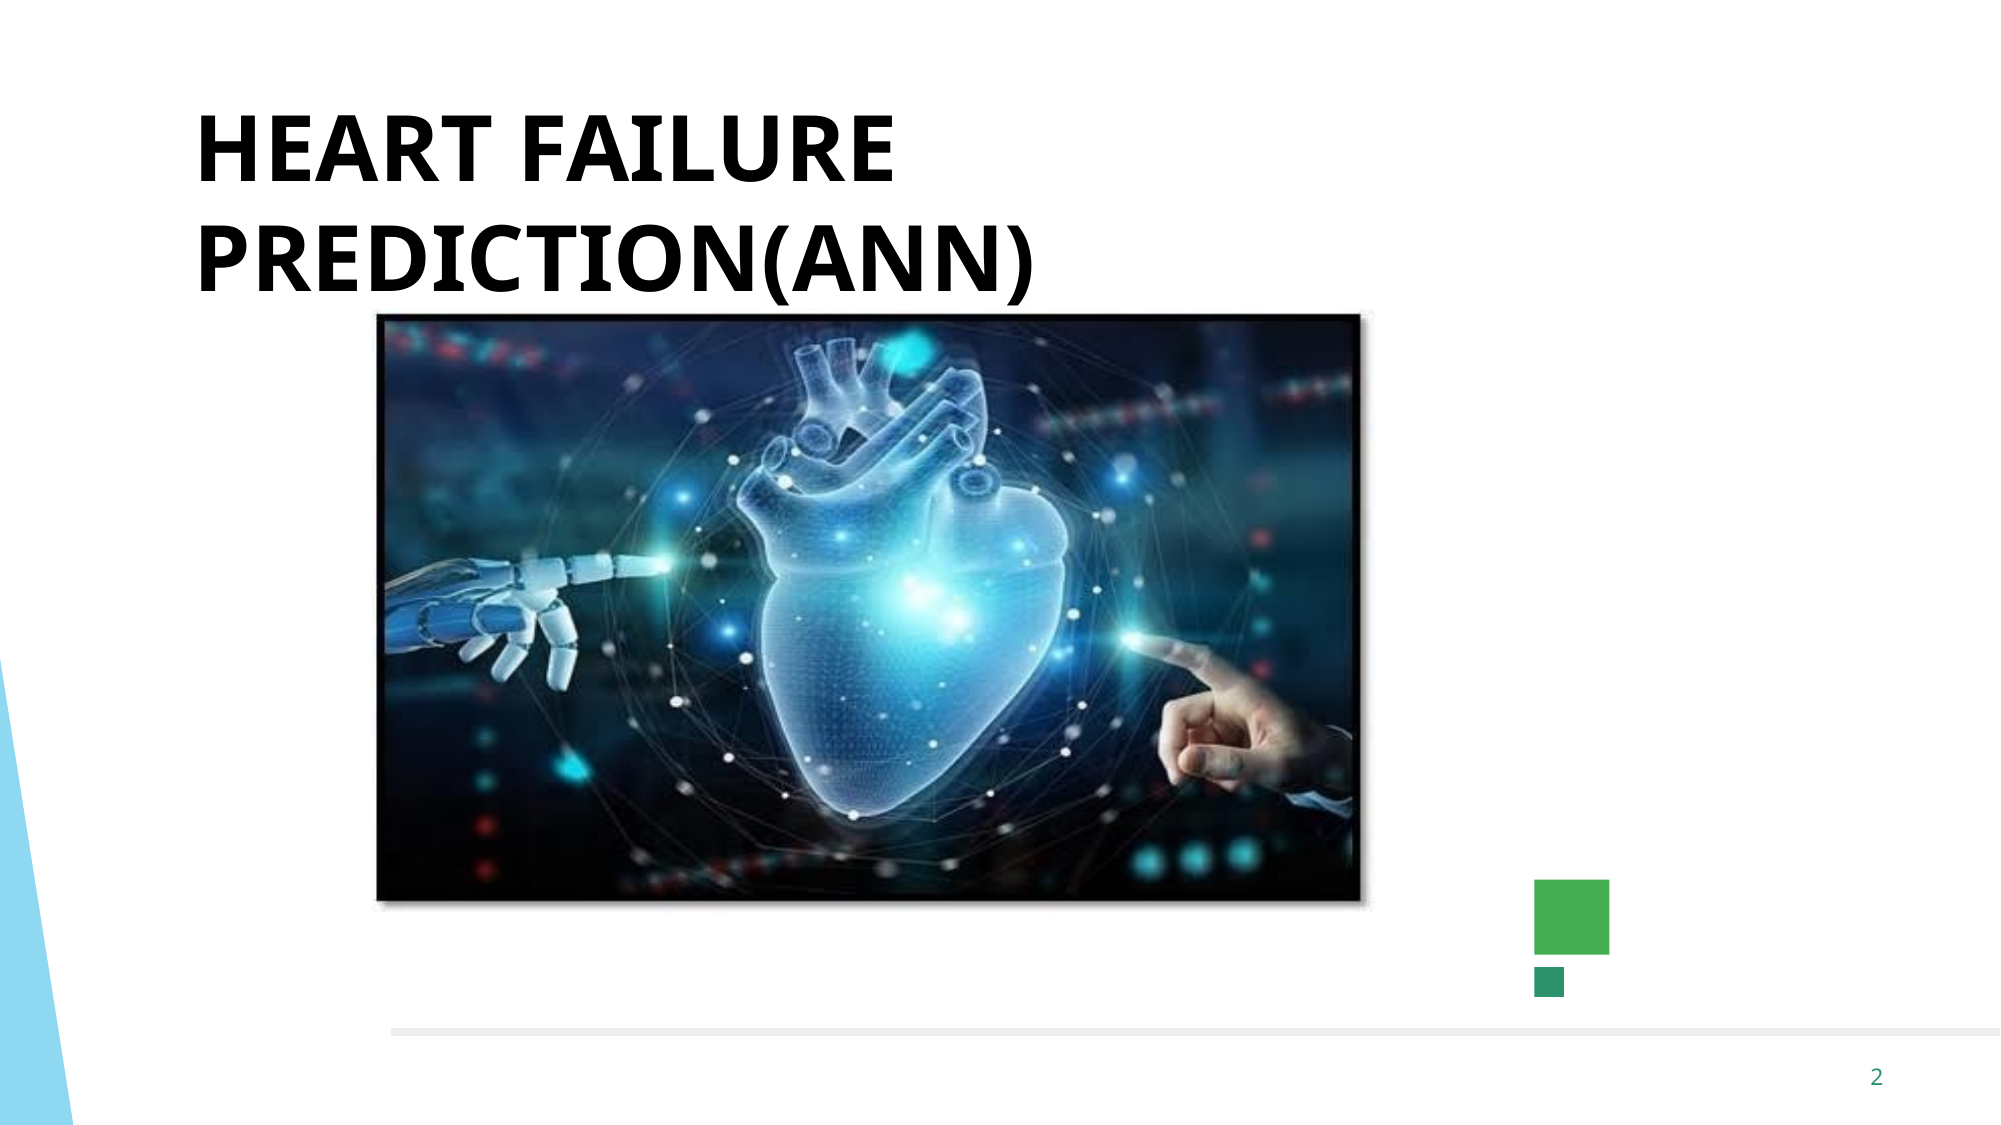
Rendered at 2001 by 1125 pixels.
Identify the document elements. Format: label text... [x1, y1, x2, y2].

title HEART FAILURE PREDICTION(ANN) [191, 87, 1655, 310]
slide_number 1 [1864, 1061, 1889, 1125]
picture [371, 309, 1375, 914]
